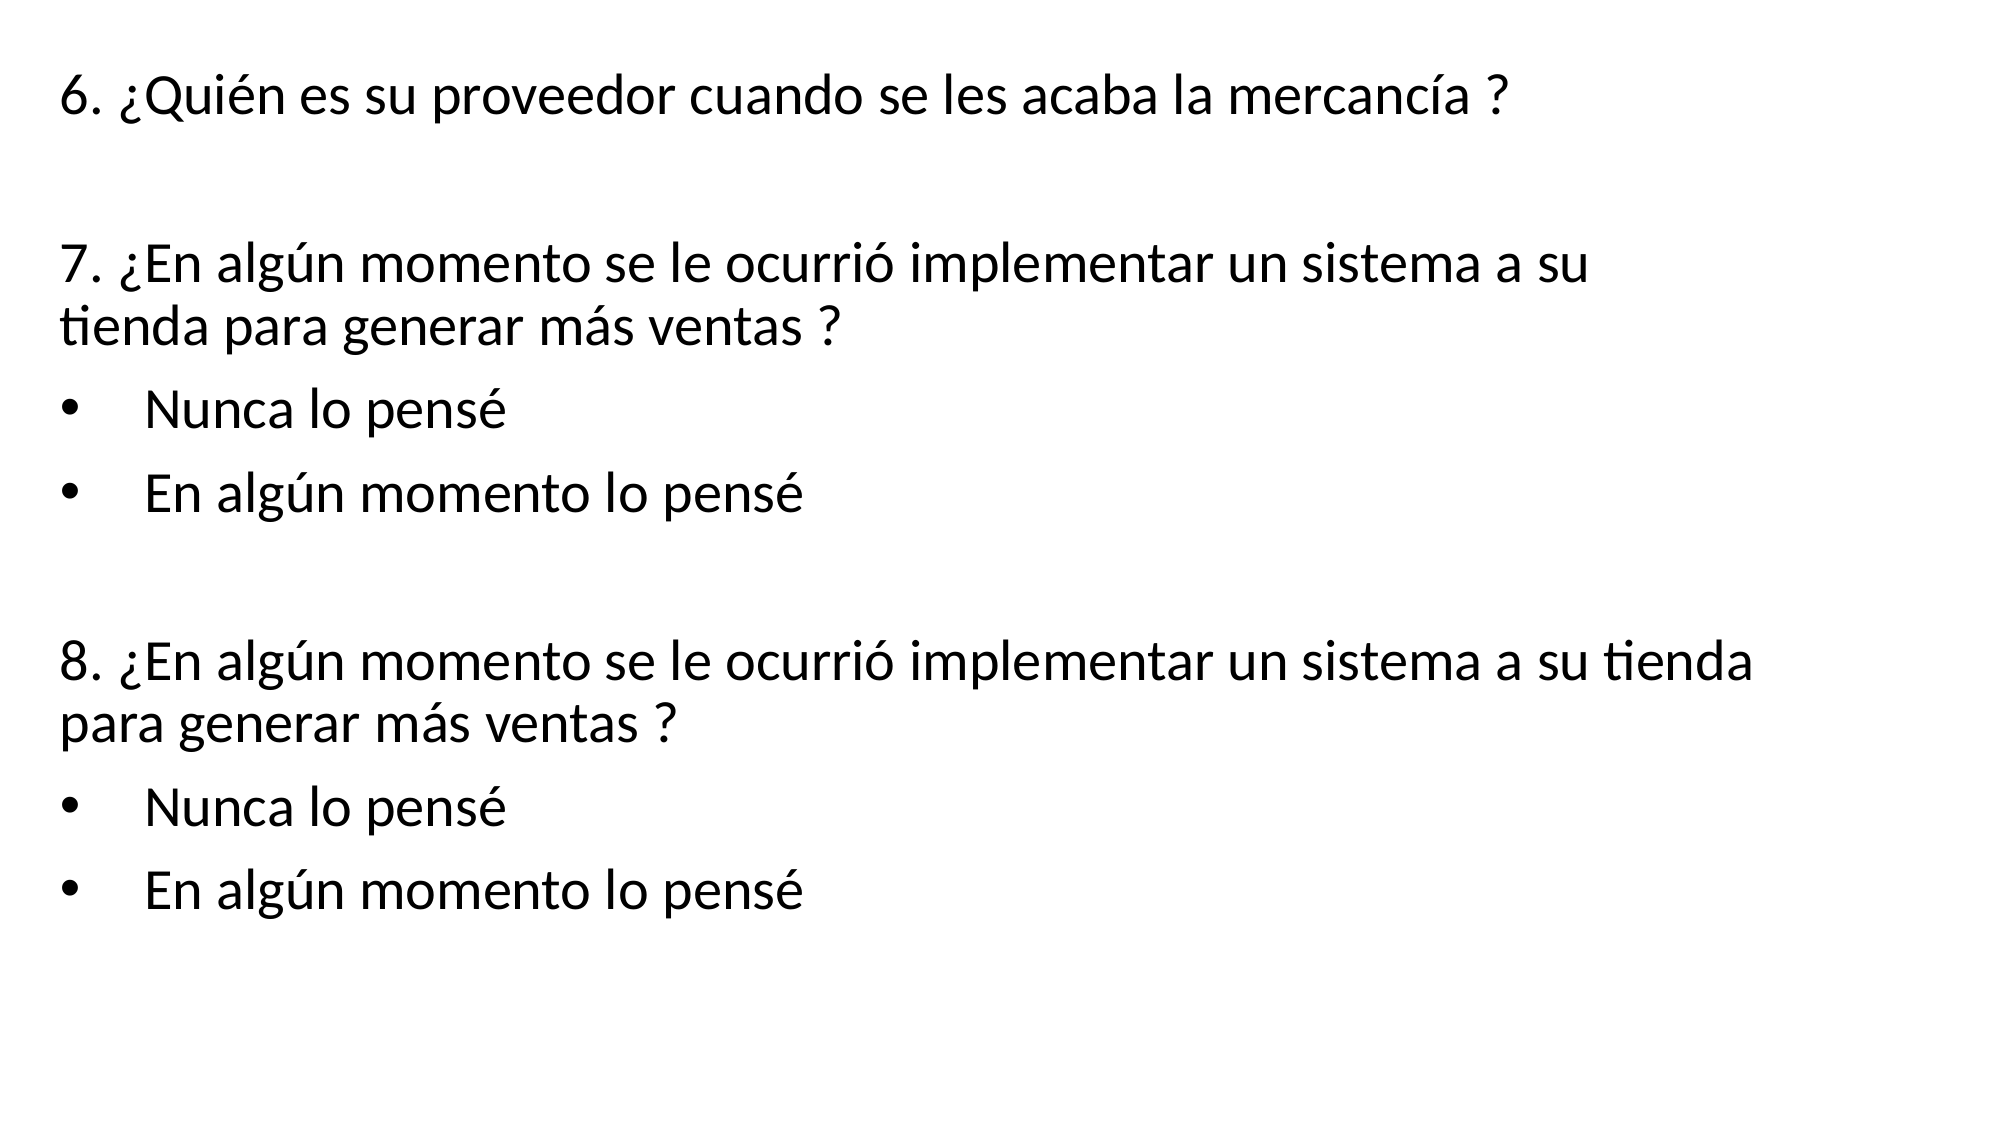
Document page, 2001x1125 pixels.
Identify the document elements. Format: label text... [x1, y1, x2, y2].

list 6. ¿Quién es su proveedor cuando se les acaba la mercancía ? 7. ¿En algún momento se le ocurrió implementar un sistema a su tienda para generar más ventas ? Nunca lo pensé En algún momento lo pensé 8. ¿En algún momento se le ocurrió implementar un sistema a su tienda para generar más ventas ? Nunca lo pensé En algún momento lo pensé [44, 57, 1863, 1014]
